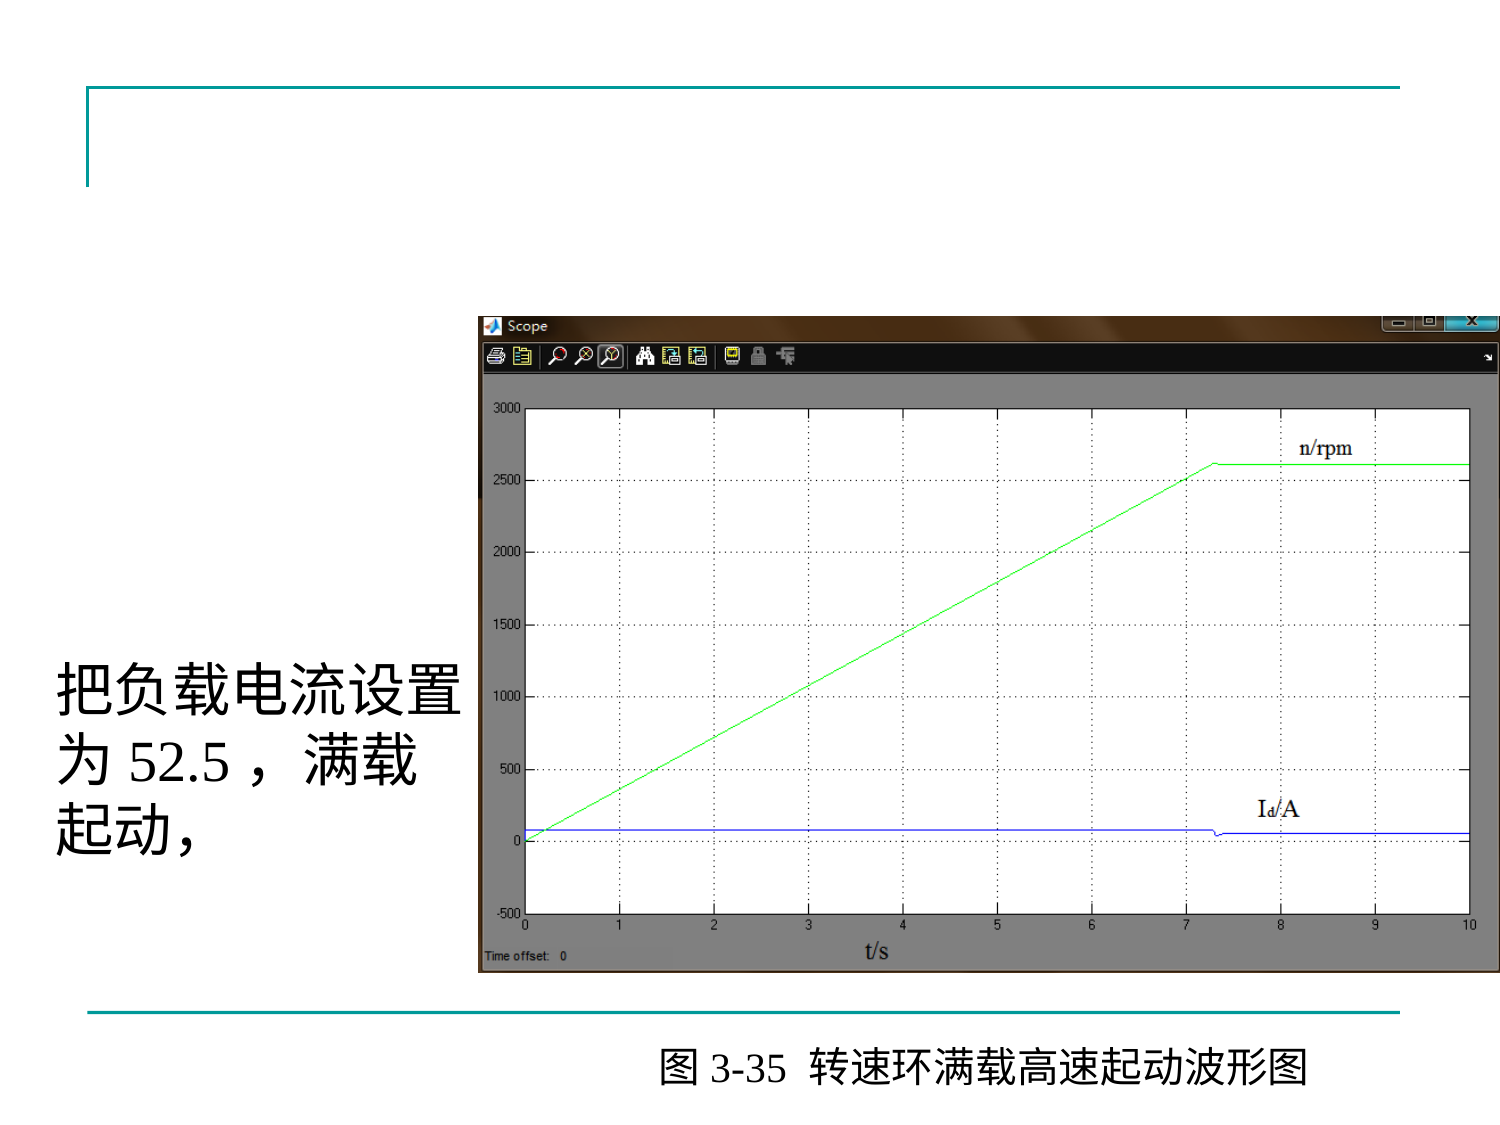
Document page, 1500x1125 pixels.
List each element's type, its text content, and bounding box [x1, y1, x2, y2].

text_box 把负载电流设置为52.5，满载起动， [41, 645, 478, 870]
picture [478, 316, 1500, 973]
text_box 图3-35 转速环满载高速起动波形图 [643, 1033, 1400, 1099]
